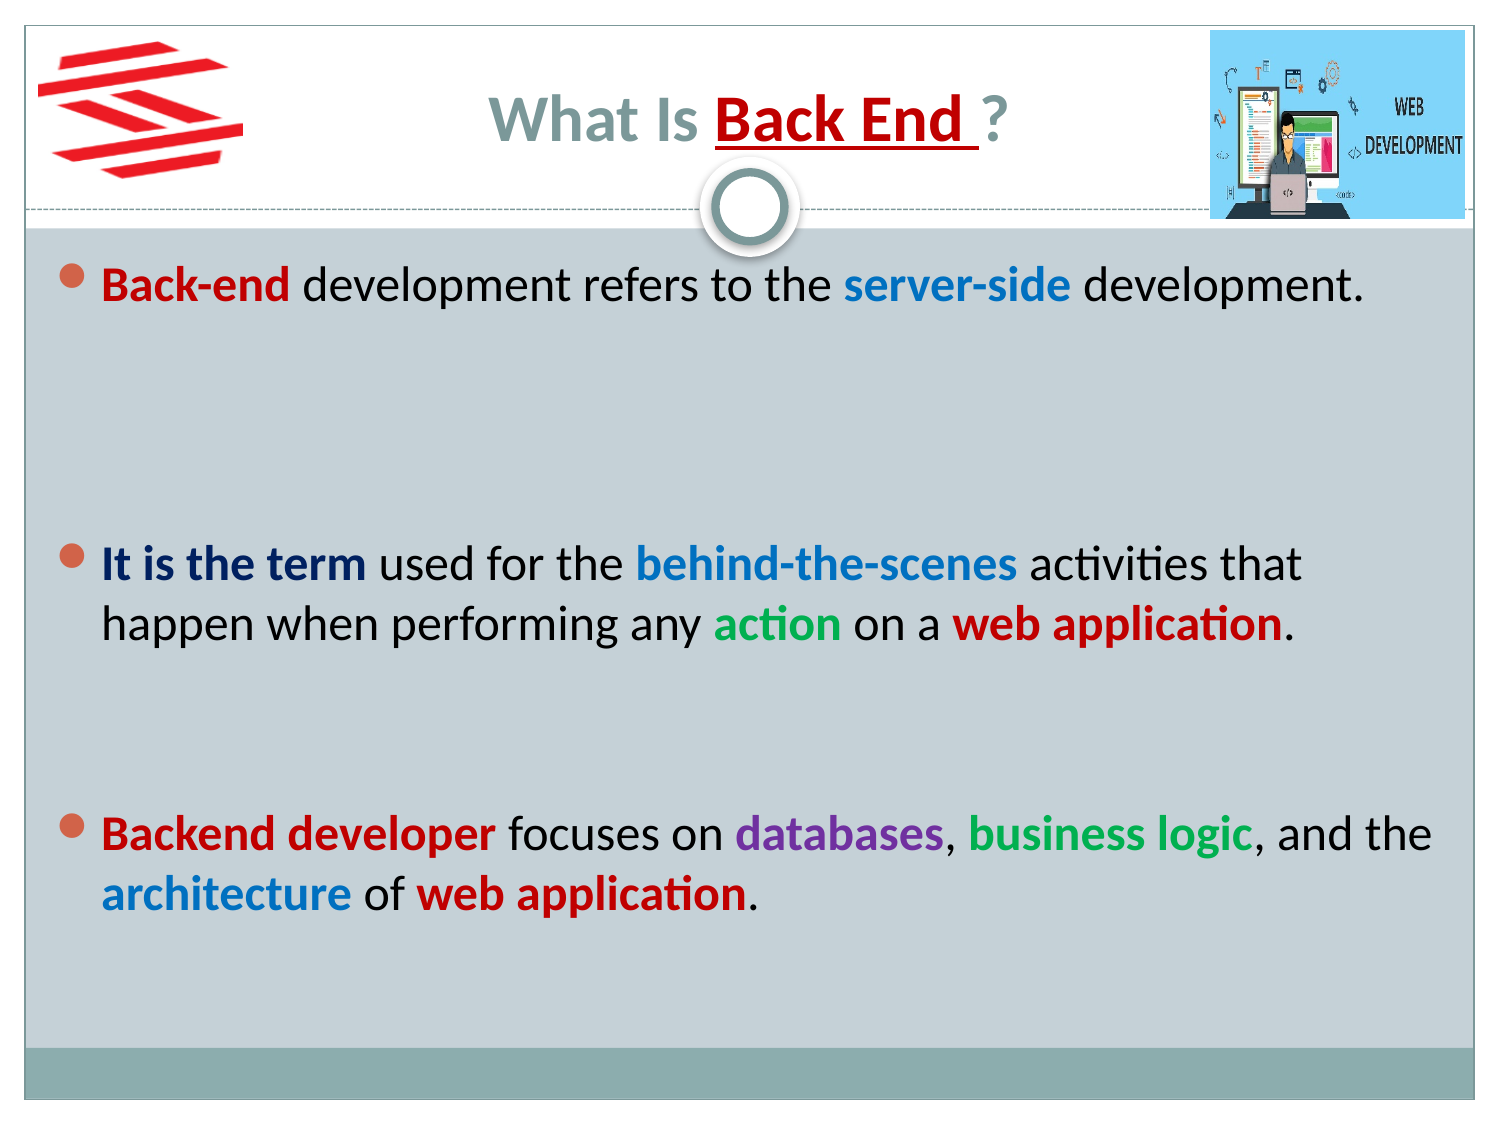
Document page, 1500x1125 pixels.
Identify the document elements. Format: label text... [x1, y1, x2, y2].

list Back-end development refers to the server-side development. It is the term used for the behind-the-scenes activities that happen when performing any action on a web application. Backend developer focuses on databases, business logic, and the architecture of web application. [41, 243, 1471, 1125]
title What Is Back End ? [237, 37, 1204, 162]
picture [37, 40, 243, 185]
picture [1210, 29, 1466, 219]
